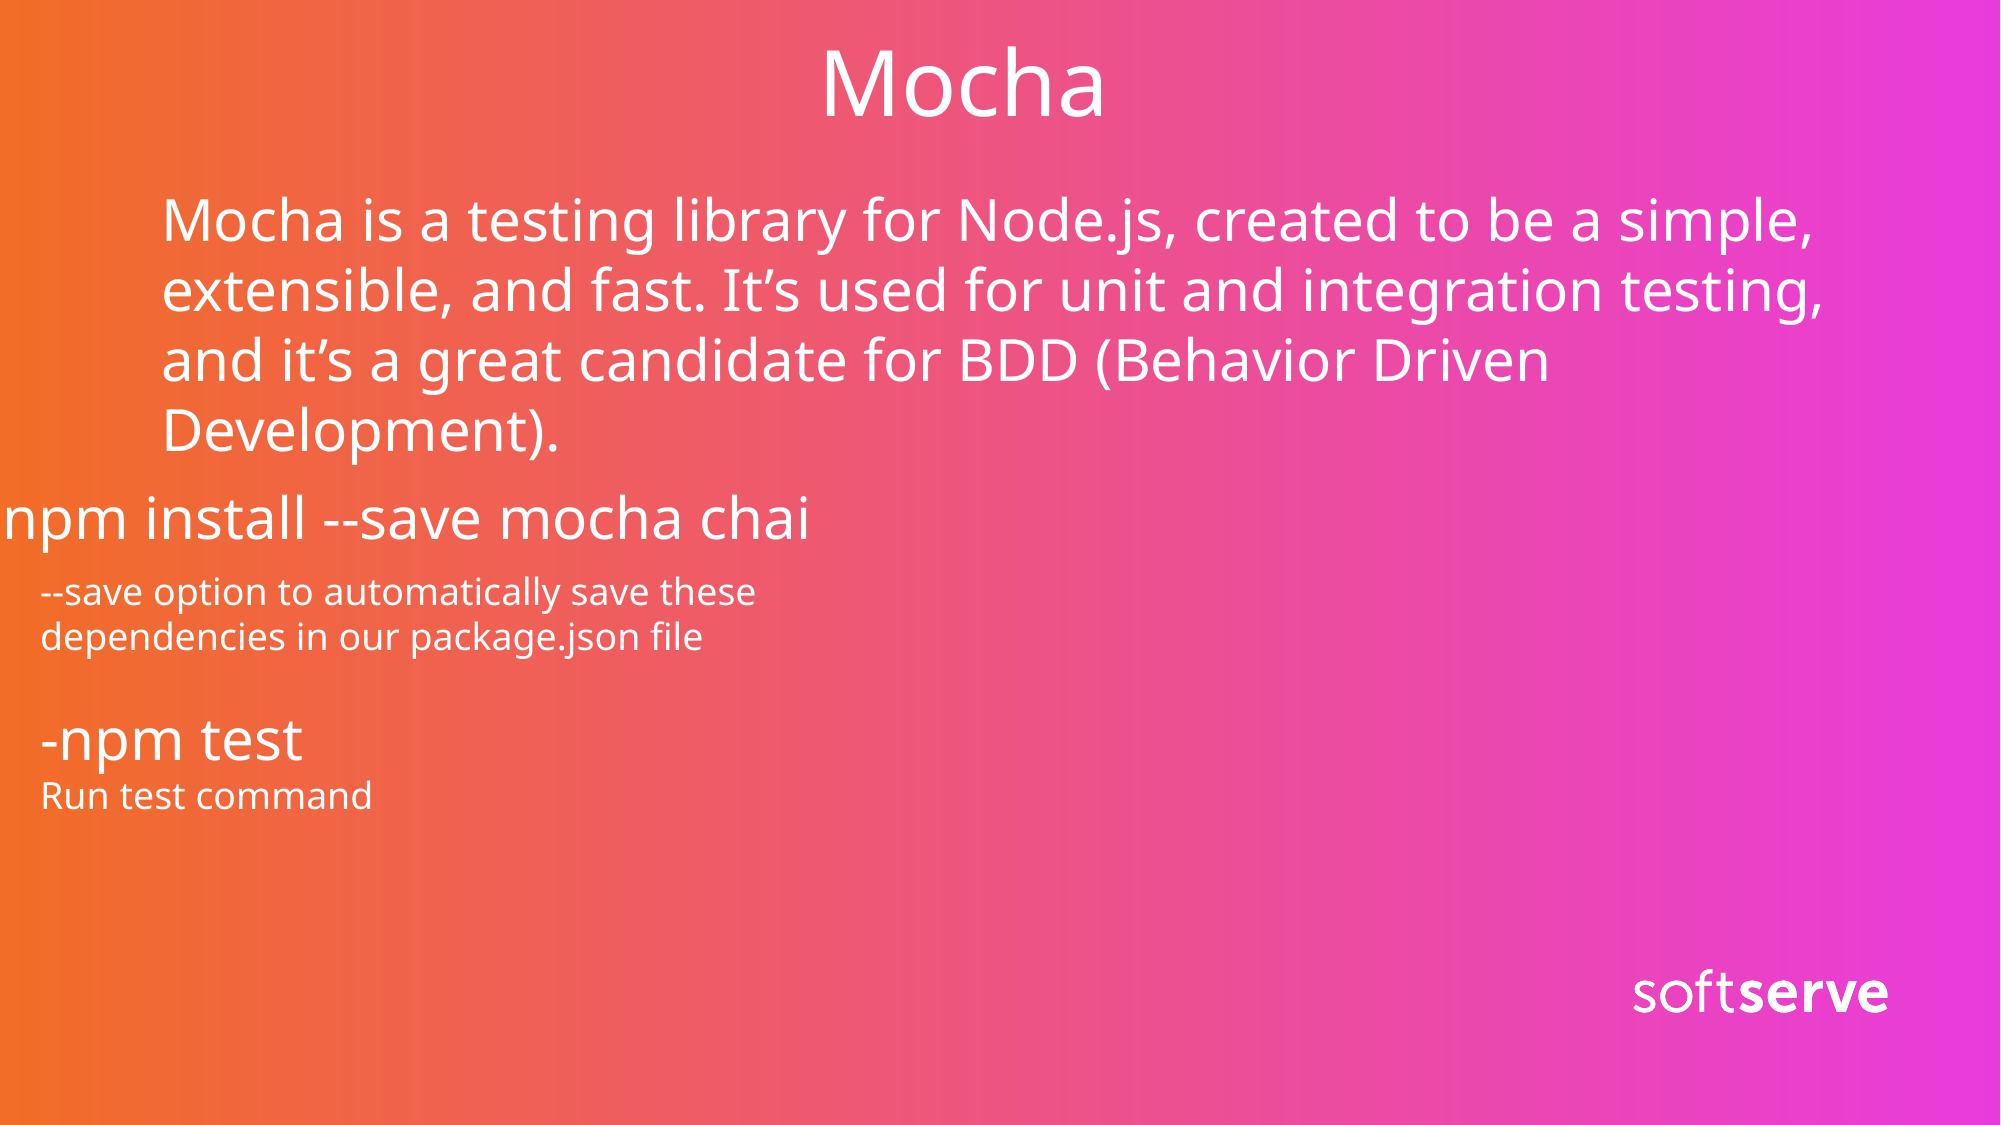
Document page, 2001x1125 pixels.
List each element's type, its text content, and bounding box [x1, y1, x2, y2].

text_box Mocha [715, 17, 1212, 176]
text_box - npm install --save mocha chai [0, 474, 827, 559]
text_box --save option to automatically save these dependencies in our package.json file -npm test Run test command [25, 560, 1026, 825]
text_box Mocha is a testing library for Node.js, created to be a simple, extensible, and fast. It’s used for unit and integration testing, and it’s a great candidate for BDD (Behavior Driven Development). [146, 176, 1872, 471]
